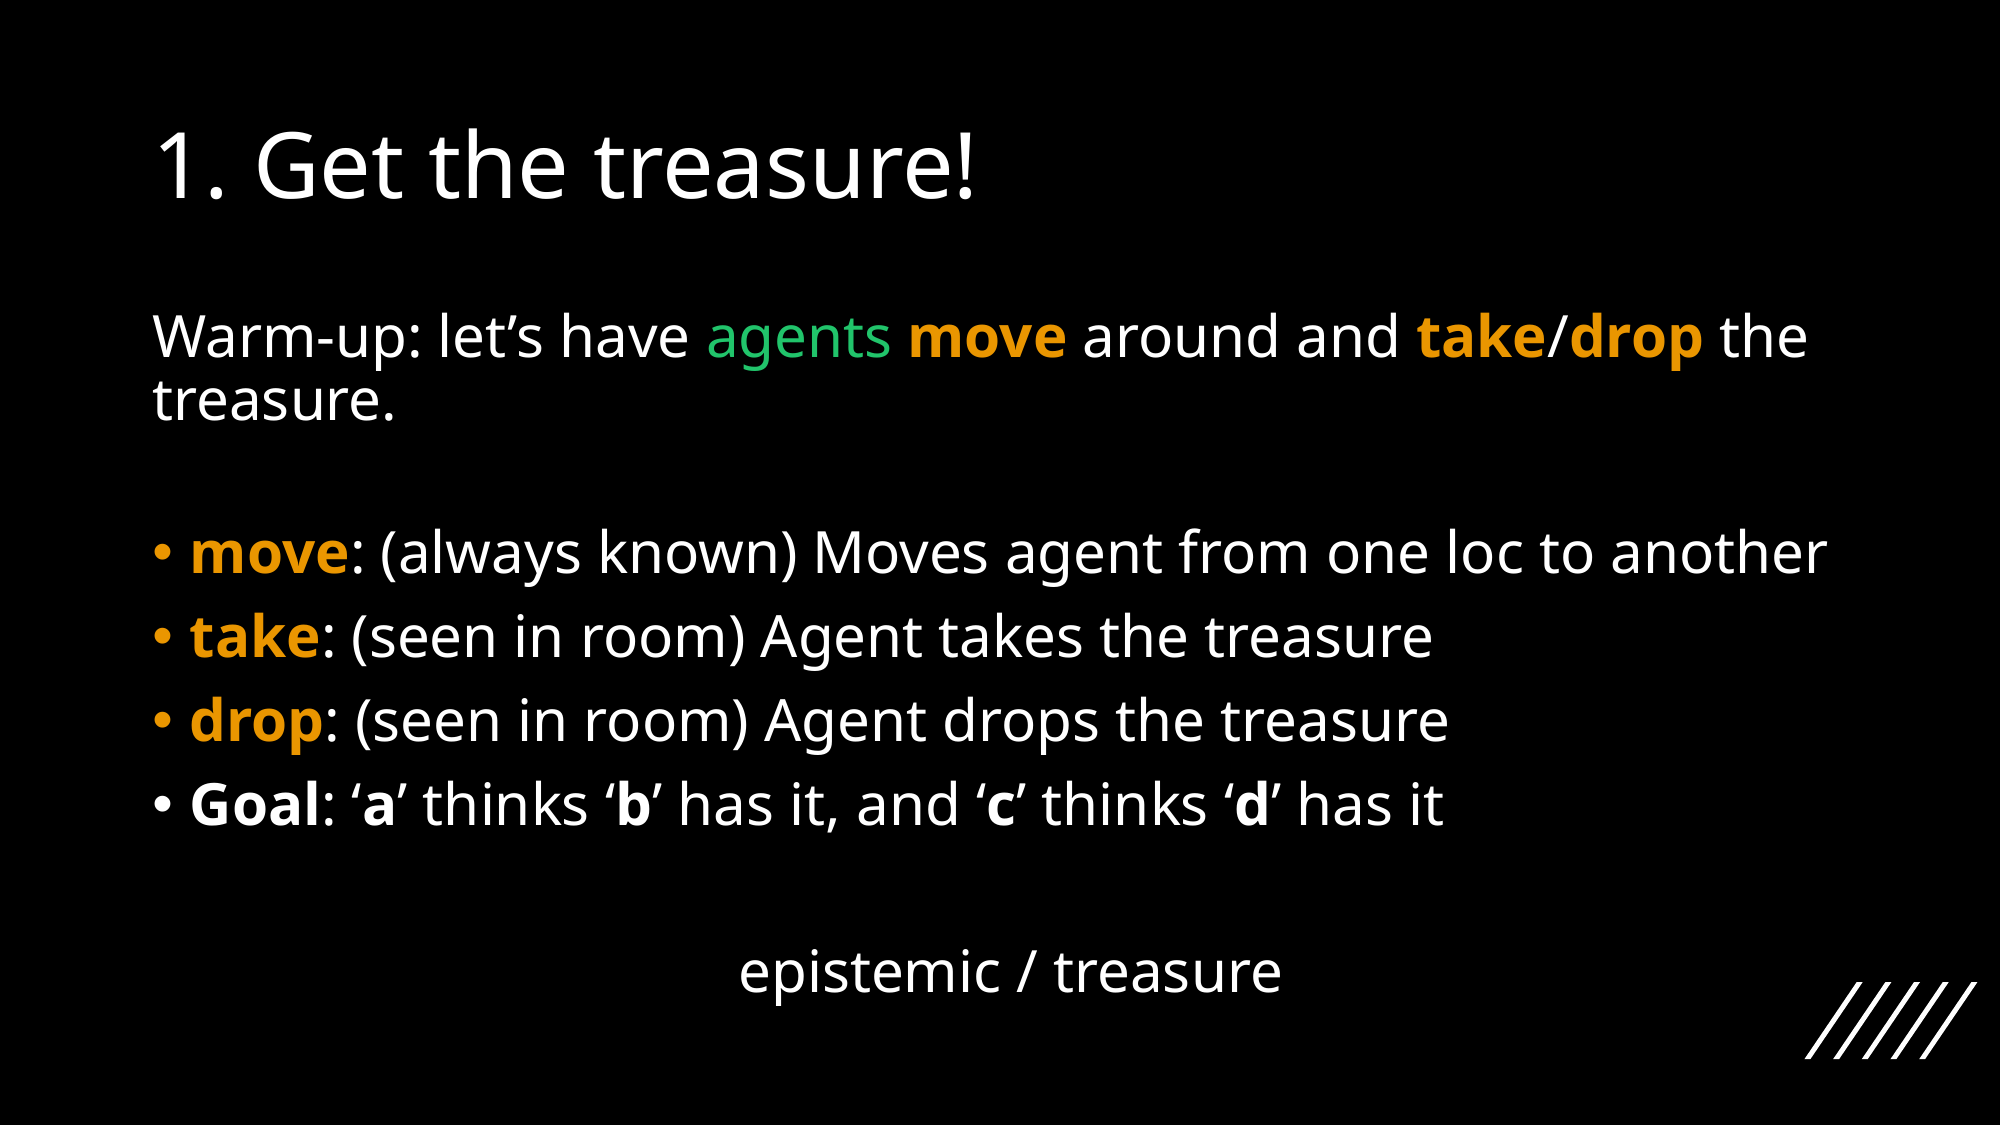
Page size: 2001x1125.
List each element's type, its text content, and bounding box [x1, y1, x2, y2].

title 1. Get the treasure! [137, 59, 1863, 278]
list Warm-up: let’s have agents move around and take/drop the treasure. move: (always known) Moves agent from one loc to another take: (seen in room) Agent takes the treasure drop: (seen in room) Agent drops the treasure Goal: ‘a’ thinks ‘b’ has it, and ‘c’ thinks ‘d’ has it epistemic / treasure [137, 299, 1884, 1014]
